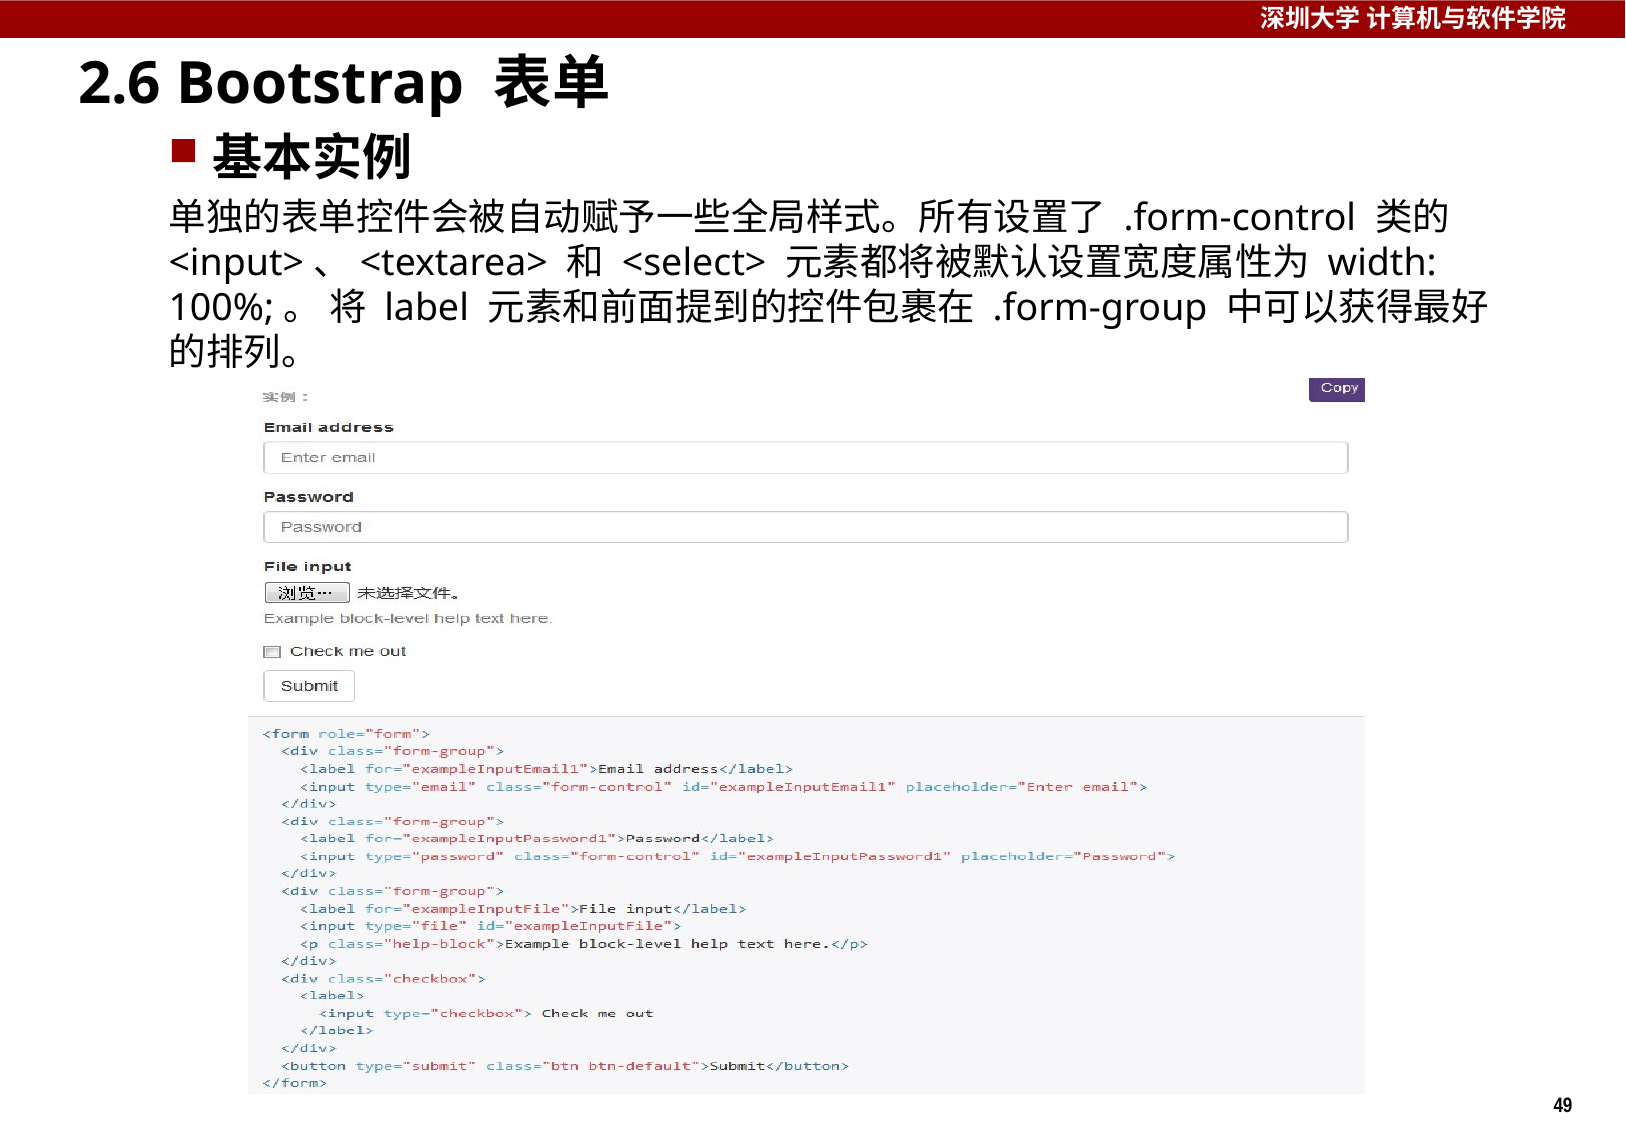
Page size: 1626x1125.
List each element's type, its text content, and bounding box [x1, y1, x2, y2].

title 2.6 Bootstrap 表单 [63, 42, 1413, 119]
list 基本实例 单独的表单控件会被自动赋予一些全局样式。所有设置了 .form-control 类的 <input>、<textarea> 和 <select> 元素都将被默认设置宽度属性为 width: 100%;。 将 label 元素和前面提到的控件包裹在 .form-group 中可以获得最好的排列。 [79, 117, 1534, 1064]
picture [248, 378, 1366, 1095]
